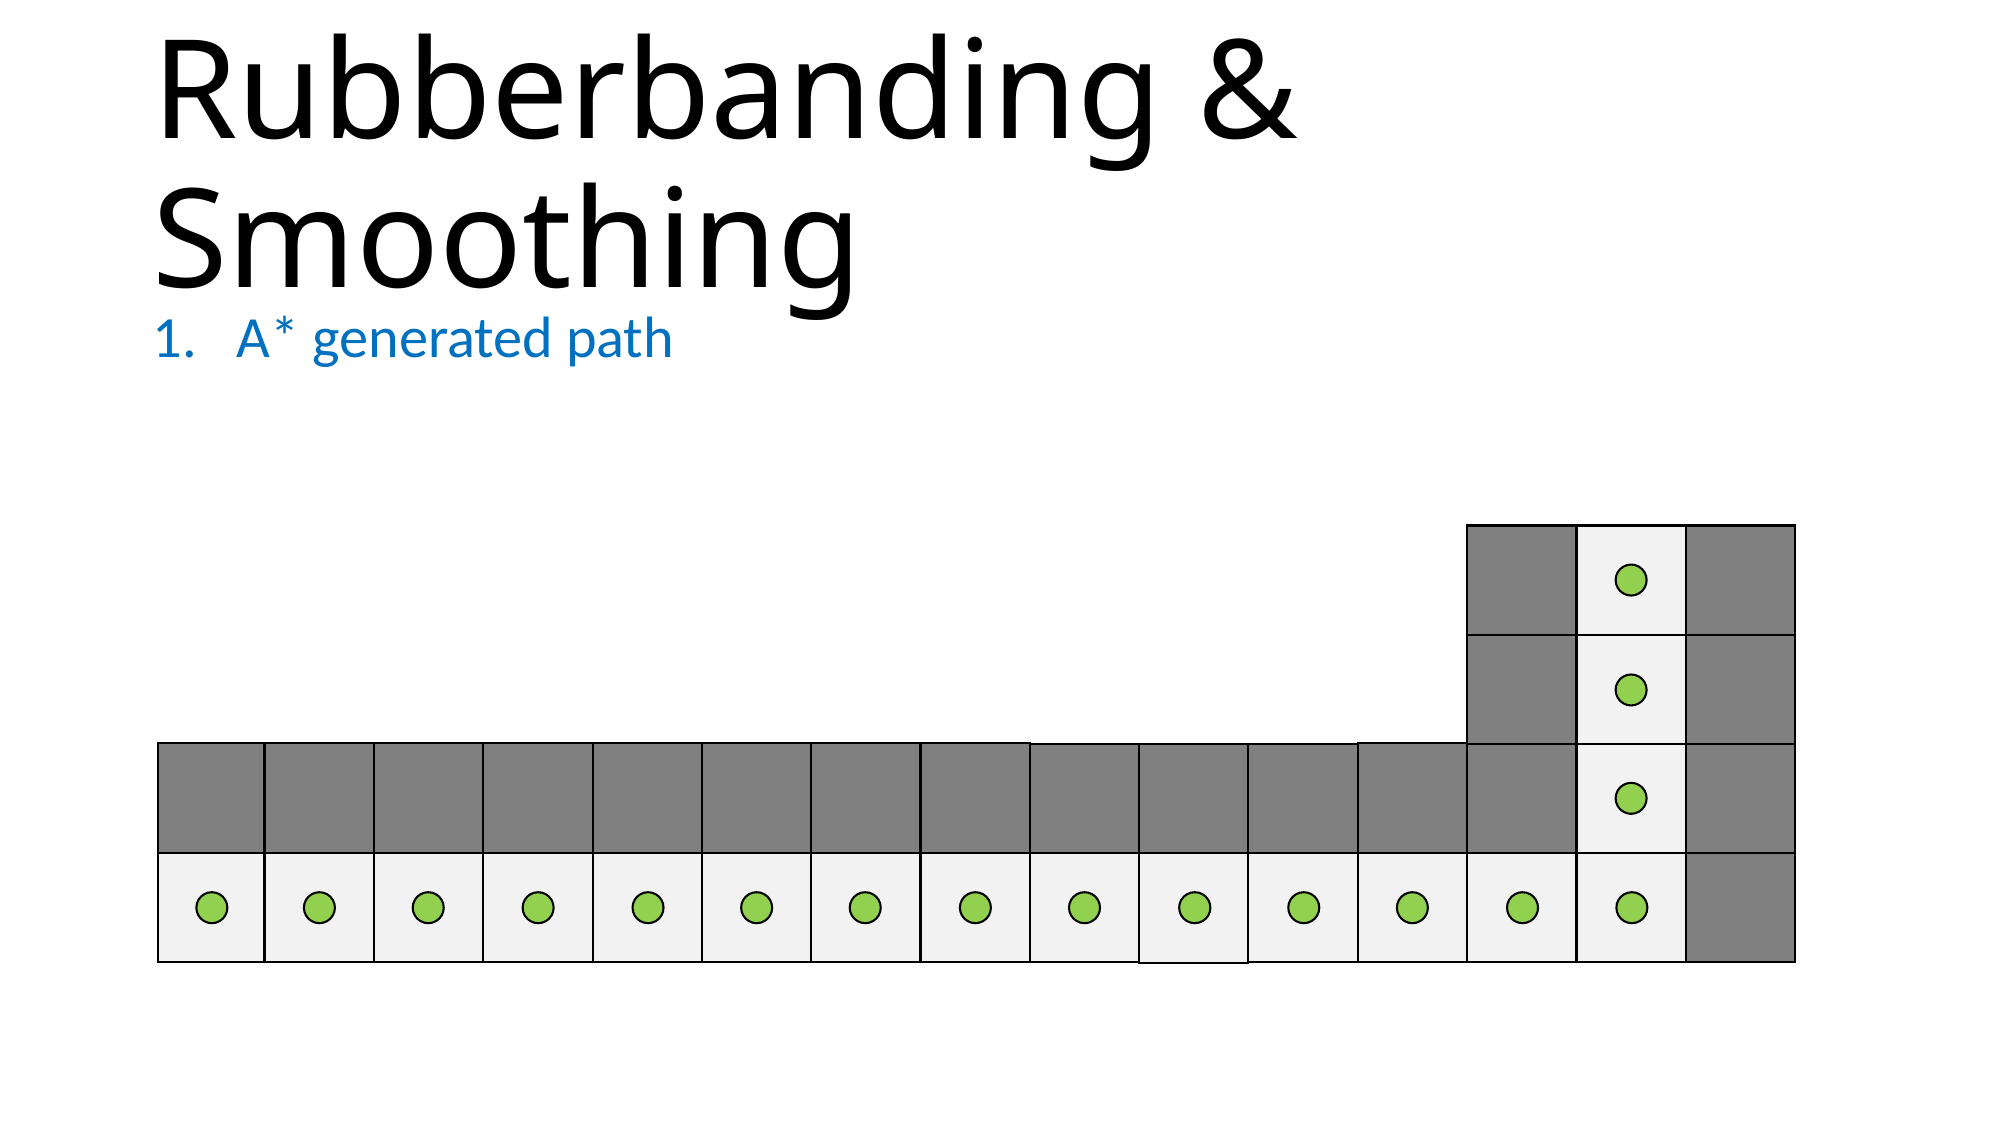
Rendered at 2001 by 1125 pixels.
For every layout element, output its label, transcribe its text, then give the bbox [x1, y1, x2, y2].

text_box [521, 891, 555, 925]
text_box [263, 742, 373, 854]
text_box [810, 854, 919, 963]
text_box [1395, 891, 1429, 925]
text_box [740, 891, 774, 925]
title Rubberbanding & Smoothing [137, 59, 1863, 278]
text_box [701, 854, 810, 963]
text_box [919, 854, 1031, 963]
text_box [1685, 636, 1796, 745]
text_box [1067, 891, 1102, 925]
text_box [1614, 563, 1648, 597]
text_box [1357, 854, 1466, 963]
text_box [1287, 891, 1321, 925]
text_box [195, 891, 229, 925]
text_box [1505, 891, 1540, 925]
text_box [482, 854, 592, 963]
text_box [157, 742, 263, 854]
text_box [1685, 745, 1796, 854]
text_box [302, 891, 336, 925]
text_box [1575, 854, 1685, 963]
text_box [1685, 524, 1796, 636]
text_box [1031, 743, 1138, 854]
text_box [919, 742, 1031, 854]
text_box [701, 742, 810, 854]
text_box [592, 742, 701, 854]
text_box [631, 891, 665, 925]
text_box [1614, 673, 1648, 707]
text_box [1178, 891, 1212, 925]
text_box [482, 742, 592, 854]
text_box [1138, 743, 1247, 854]
text_box [1138, 854, 1249, 964]
text_box [1575, 524, 1685, 636]
text_box [157, 854, 263, 963]
text_box [1466, 524, 1575, 636]
text_box [958, 891, 992, 925]
text_box [1614, 781, 1648, 815]
text_box [411, 891, 445, 925]
text_box [1247, 854, 1357, 963]
text_box [1031, 854, 1138, 963]
list A* generated path [137, 299, 1863, 1014]
text_box [1685, 854, 1796, 963]
text_box [373, 742, 482, 854]
text_box [1357, 742, 1466, 854]
text_box [1615, 891, 1649, 925]
text_box [848, 891, 882, 925]
text_box [1466, 854, 1575, 963]
text_box [263, 854, 373, 963]
text_box [1466, 745, 1575, 854]
text_box [592, 854, 701, 963]
text_box [1466, 636, 1575, 745]
text_box [373, 854, 482, 963]
text_box [1247, 743, 1357, 854]
text_box [1575, 636, 1685, 745]
text_box [1575, 745, 1685, 854]
text_box [810, 742, 919, 854]
